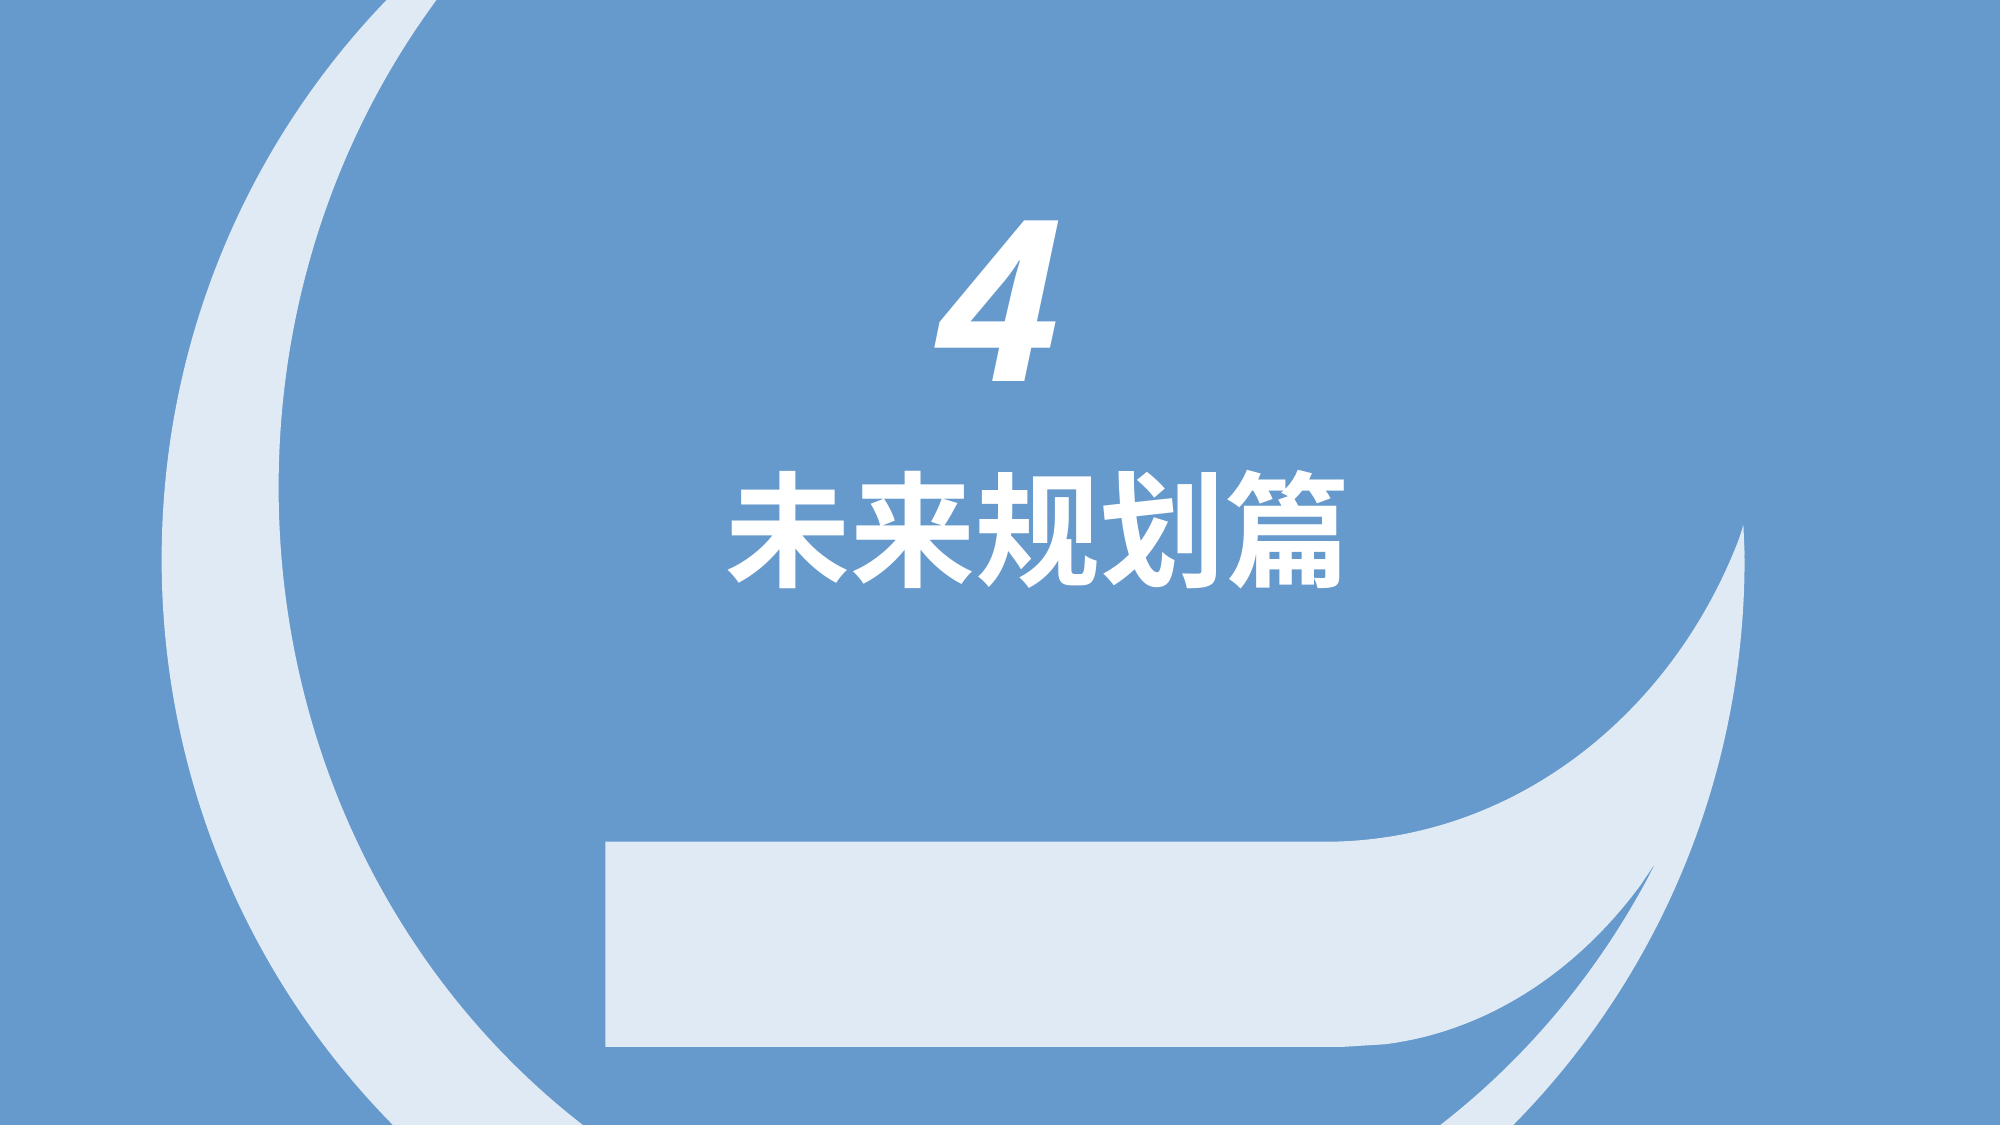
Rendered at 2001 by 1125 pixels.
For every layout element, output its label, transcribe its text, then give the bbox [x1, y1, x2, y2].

list 未来规划篇 [427, 462, 1649, 613]
list 4 [756, 179, 1244, 455]
